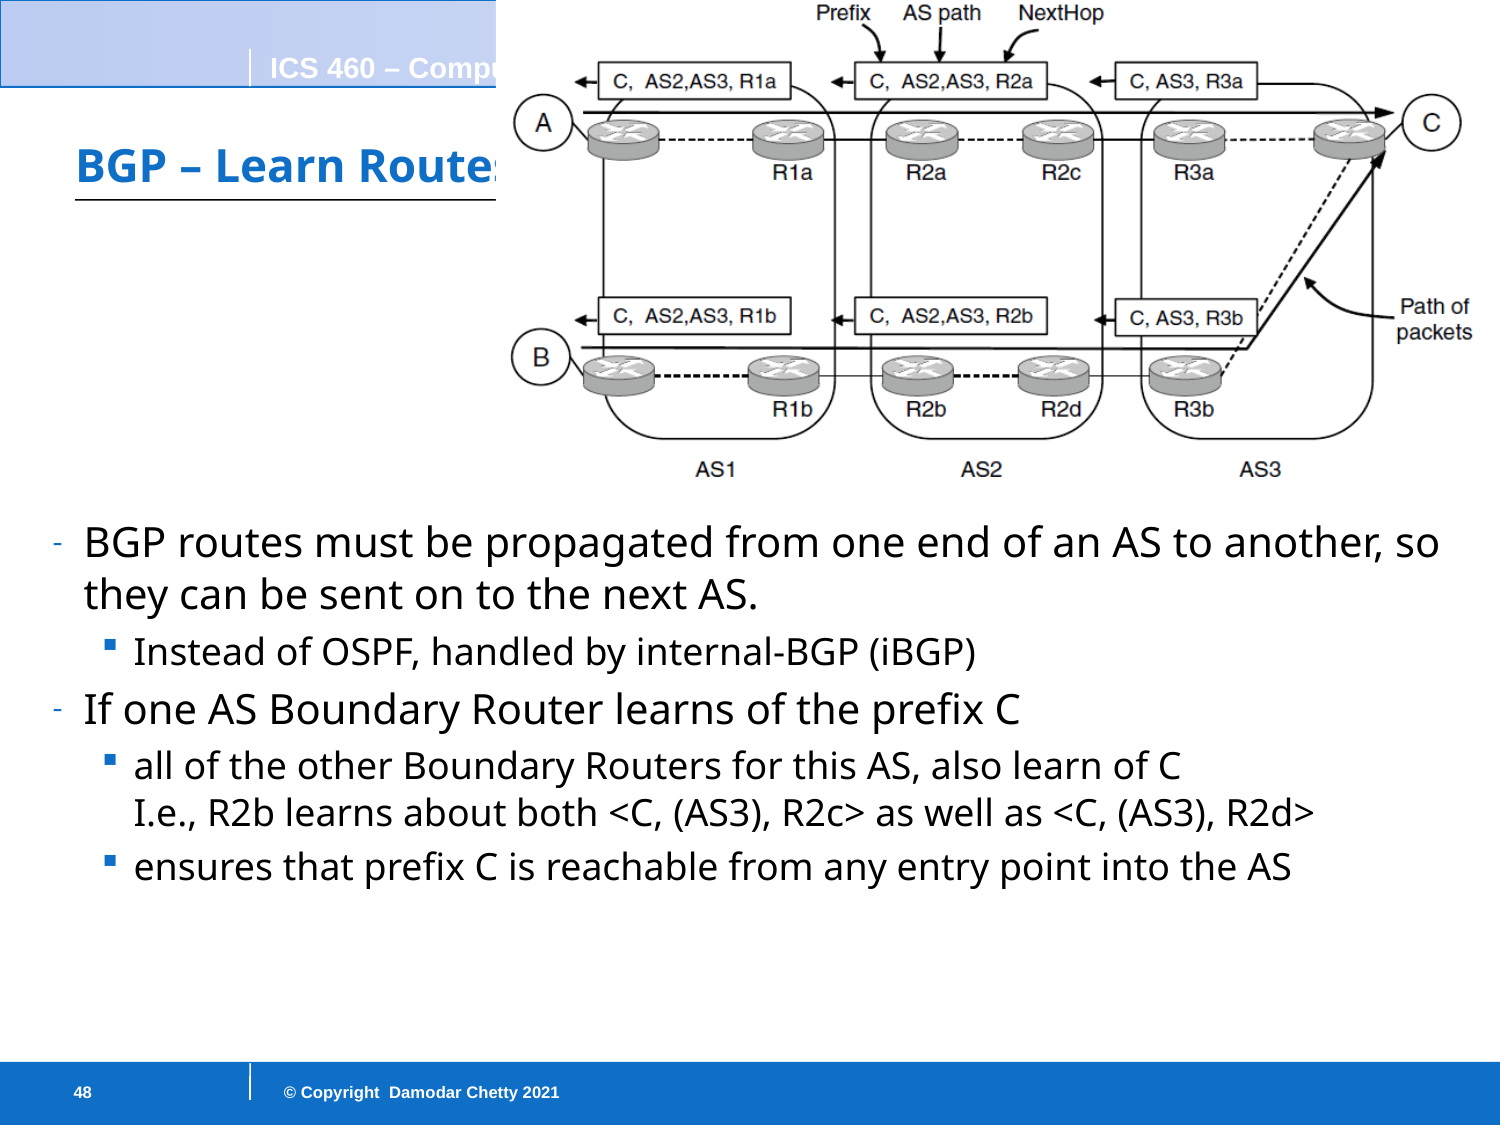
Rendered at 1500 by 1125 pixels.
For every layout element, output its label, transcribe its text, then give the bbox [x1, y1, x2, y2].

picture [495, 0, 1500, 482]
title BGP – Learn Routes [74, 90, 490, 200]
slide_number 48 [49, 1070, 251, 1125]
list BGP routes must be propagated from one end of an AS to another, so they can be sent on to the next AS. Instead of OSPF, handled by internal-BGP (iBGP) If one AS Boundary Router learns of the prefix C all of the other Boundary Routers for this AS, also learn of C I.e., R2b learns about both <C, (AS3), R2c> as well as <C, (AS3), R2d> ensures that prefix C is reachable from any entry point into the AS [0, 504, 1500, 990]
